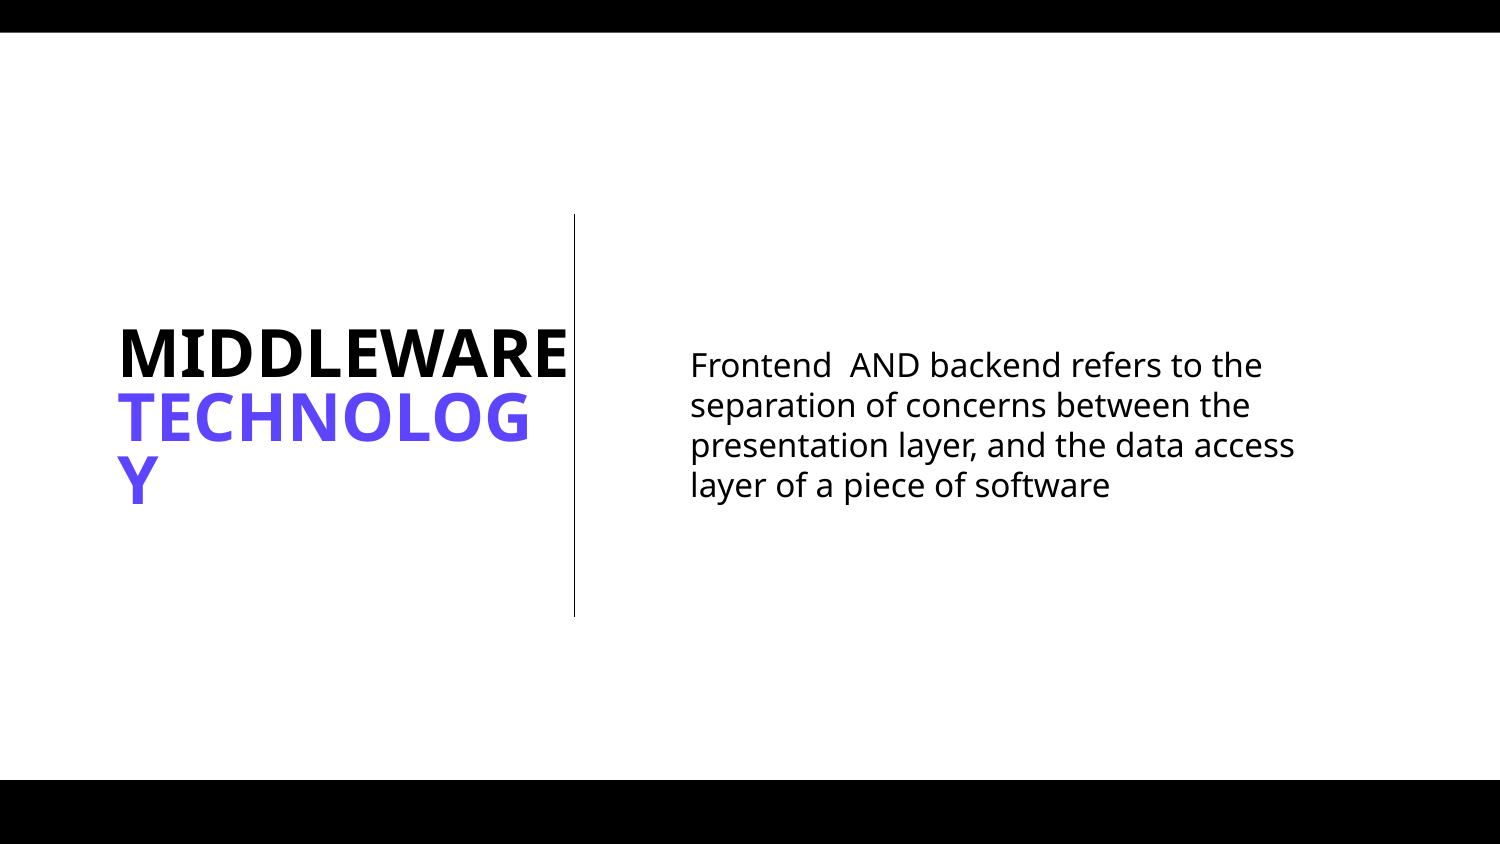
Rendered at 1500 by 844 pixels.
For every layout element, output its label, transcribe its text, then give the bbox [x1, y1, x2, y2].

subtitle Frontend AND backend refers to the separation of concerns between the presentation layer, and the data access layer of a piece of software [675, 289, 1385, 542]
title MIDDLEWARE TECHNOLOGY [579, 348, 589, 496]
title MIDDLEWARE TECHNOLOGY [102, 348, 569, 496]
